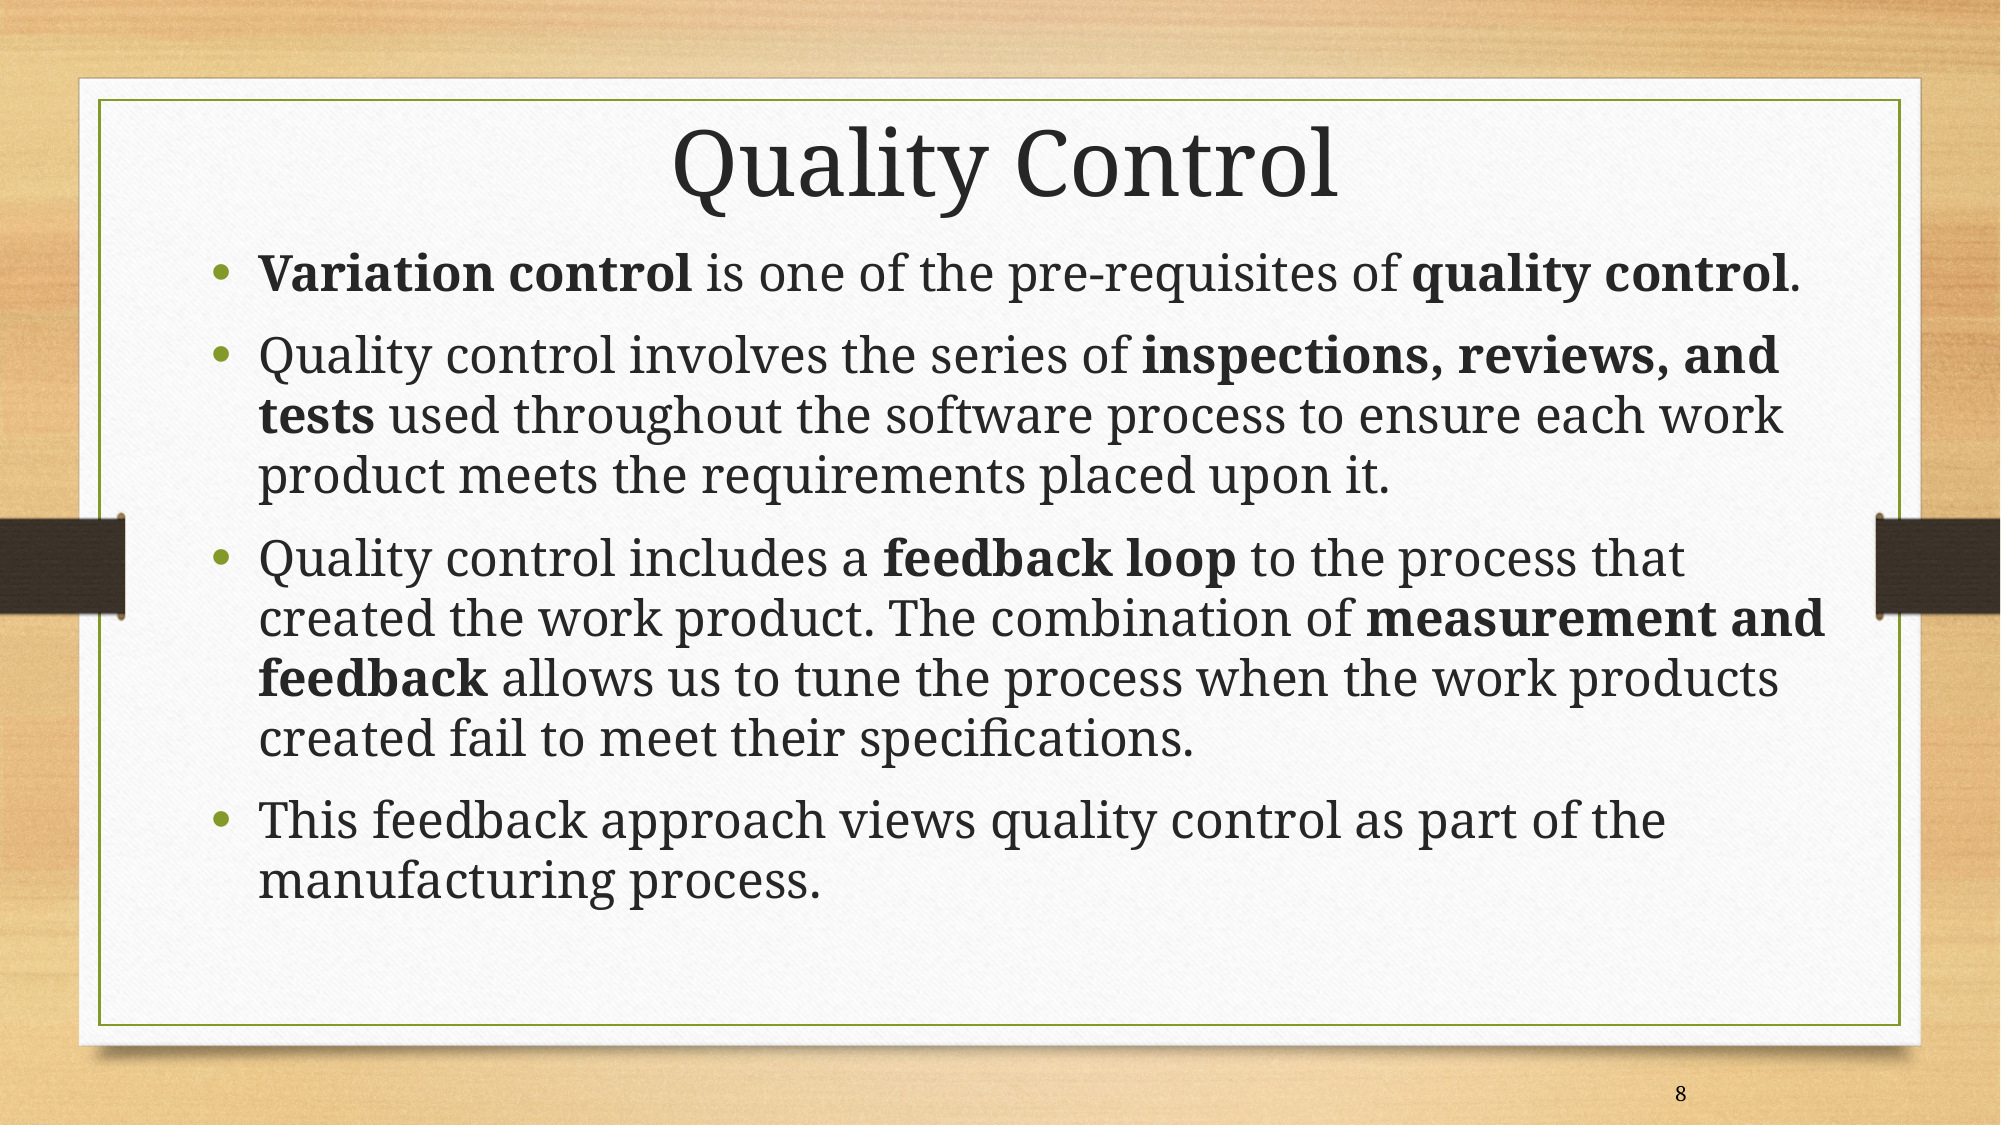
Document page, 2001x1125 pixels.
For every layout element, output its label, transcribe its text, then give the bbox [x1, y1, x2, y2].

picture [0, 0, 2001, 1125]
slide_number 8 [1351, 1065, 1702, 1125]
text_box Variation control is one of the pre-requisites of quality control. Quality control involves the series of inspections, reviews, and tests used throughout the software process to ensure each work product meets the requirements placed upon it. Quality control includes a feedback loop to the process that created the work product. The combination of measurement and feedback allows us to tune the process when the work products created fail to meet their specifications. This feedback approach views quality control as part of the manufacturing process. [196, 234, 1870, 977]
text_box Quality Control [406, 97, 1604, 234]
